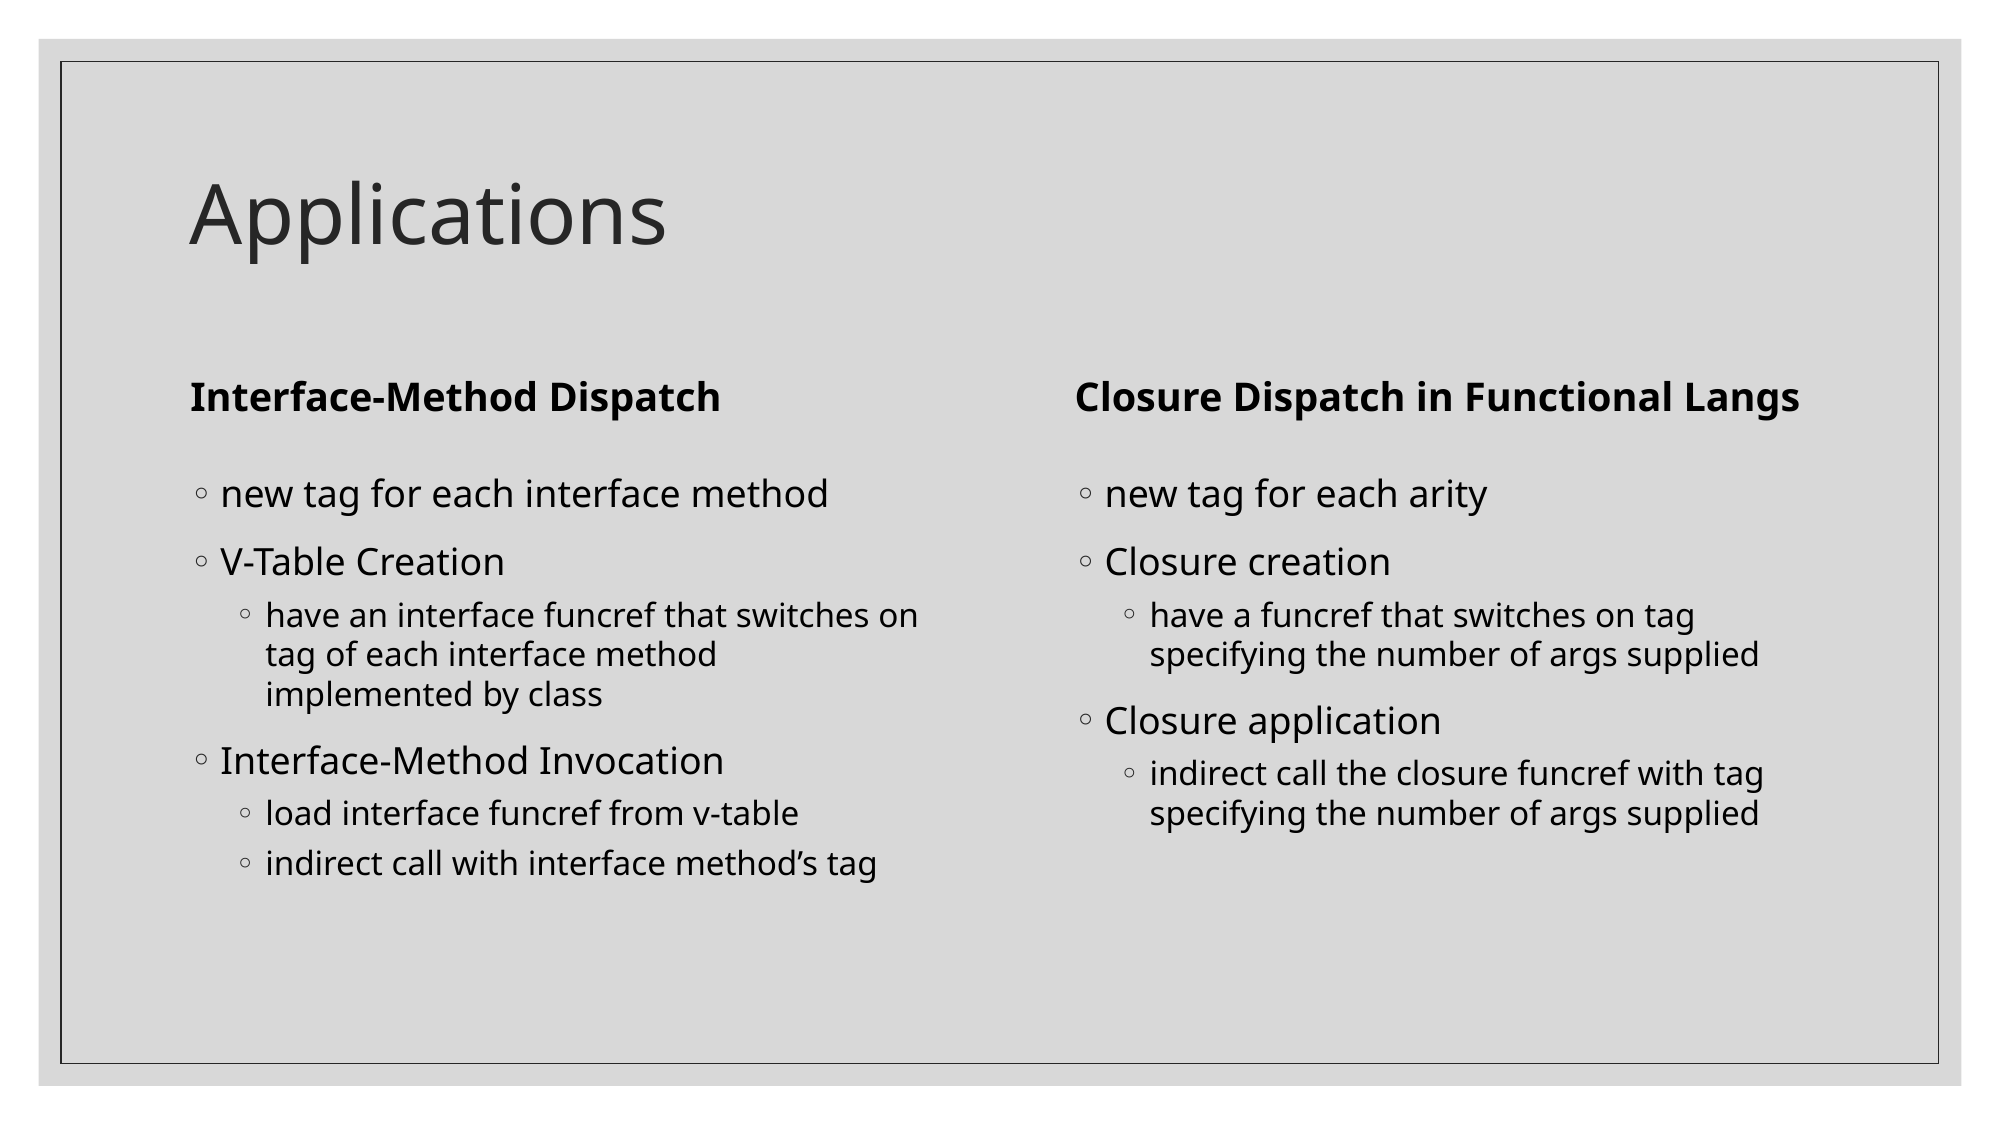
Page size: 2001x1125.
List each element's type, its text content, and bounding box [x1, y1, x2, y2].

list Interface-Method Dispatch [175, 340, 941, 446]
list new tag for each interface method V-Table Creation have an interface funcref that switches on tag of each interface method implemented by class Interface-Method Invocation load interface funcref from v-table indirect call with interface method’s tag [175, 458, 941, 978]
list new tag for each arity Closure creation have a funcref that switches on tag specifying the number of args supplied Closure application indirect call the closure funcref with tag specifying the number of args supplied [1059, 458, 1825, 978]
title Applications [174, 105, 1825, 331]
list Closure Dispatch in Functional Langs [1059, 340, 1825, 446]
